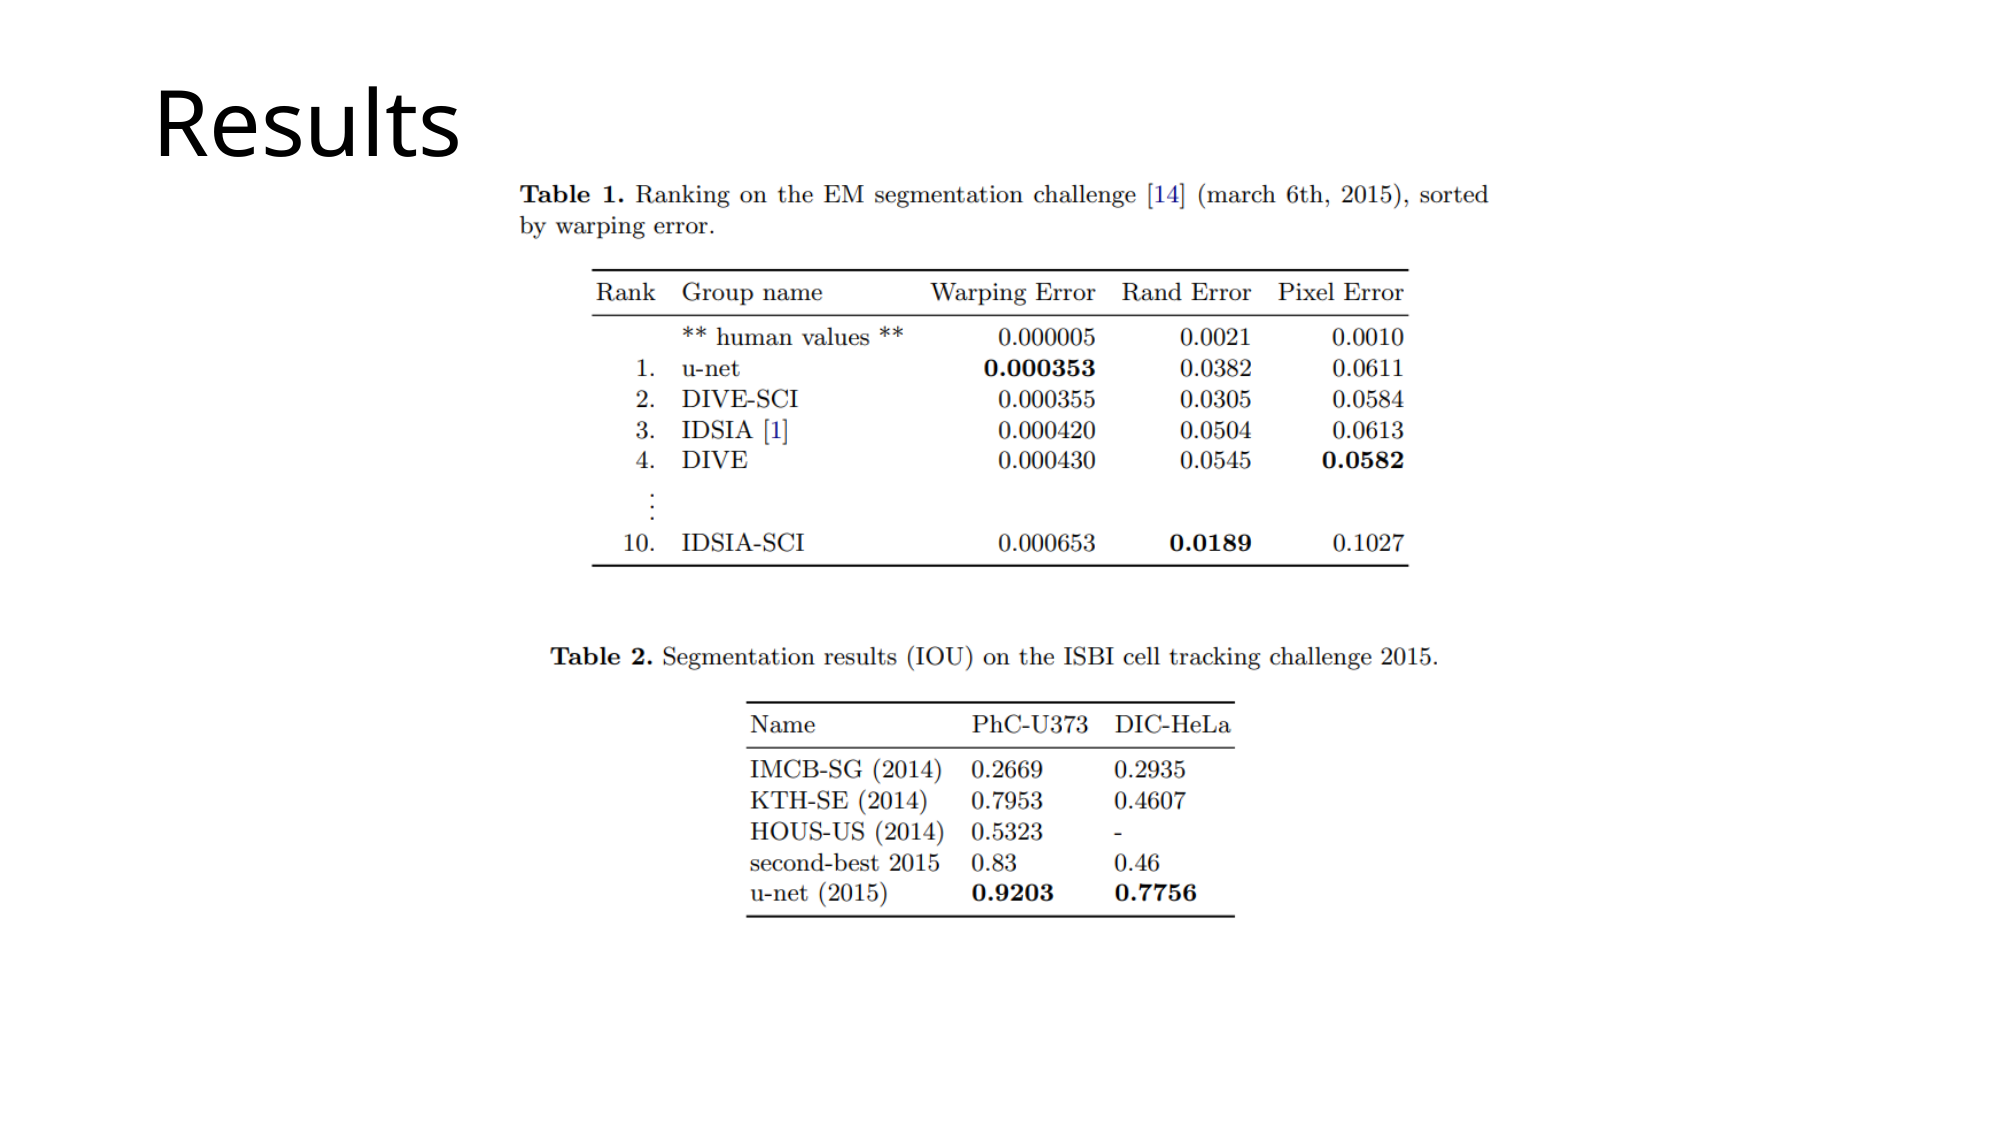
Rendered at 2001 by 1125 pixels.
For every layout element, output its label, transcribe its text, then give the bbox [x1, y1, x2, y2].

picture [494, 161, 1506, 582]
picture [538, 630, 1461, 933]
title Results [137, 59, 1630, 193]
